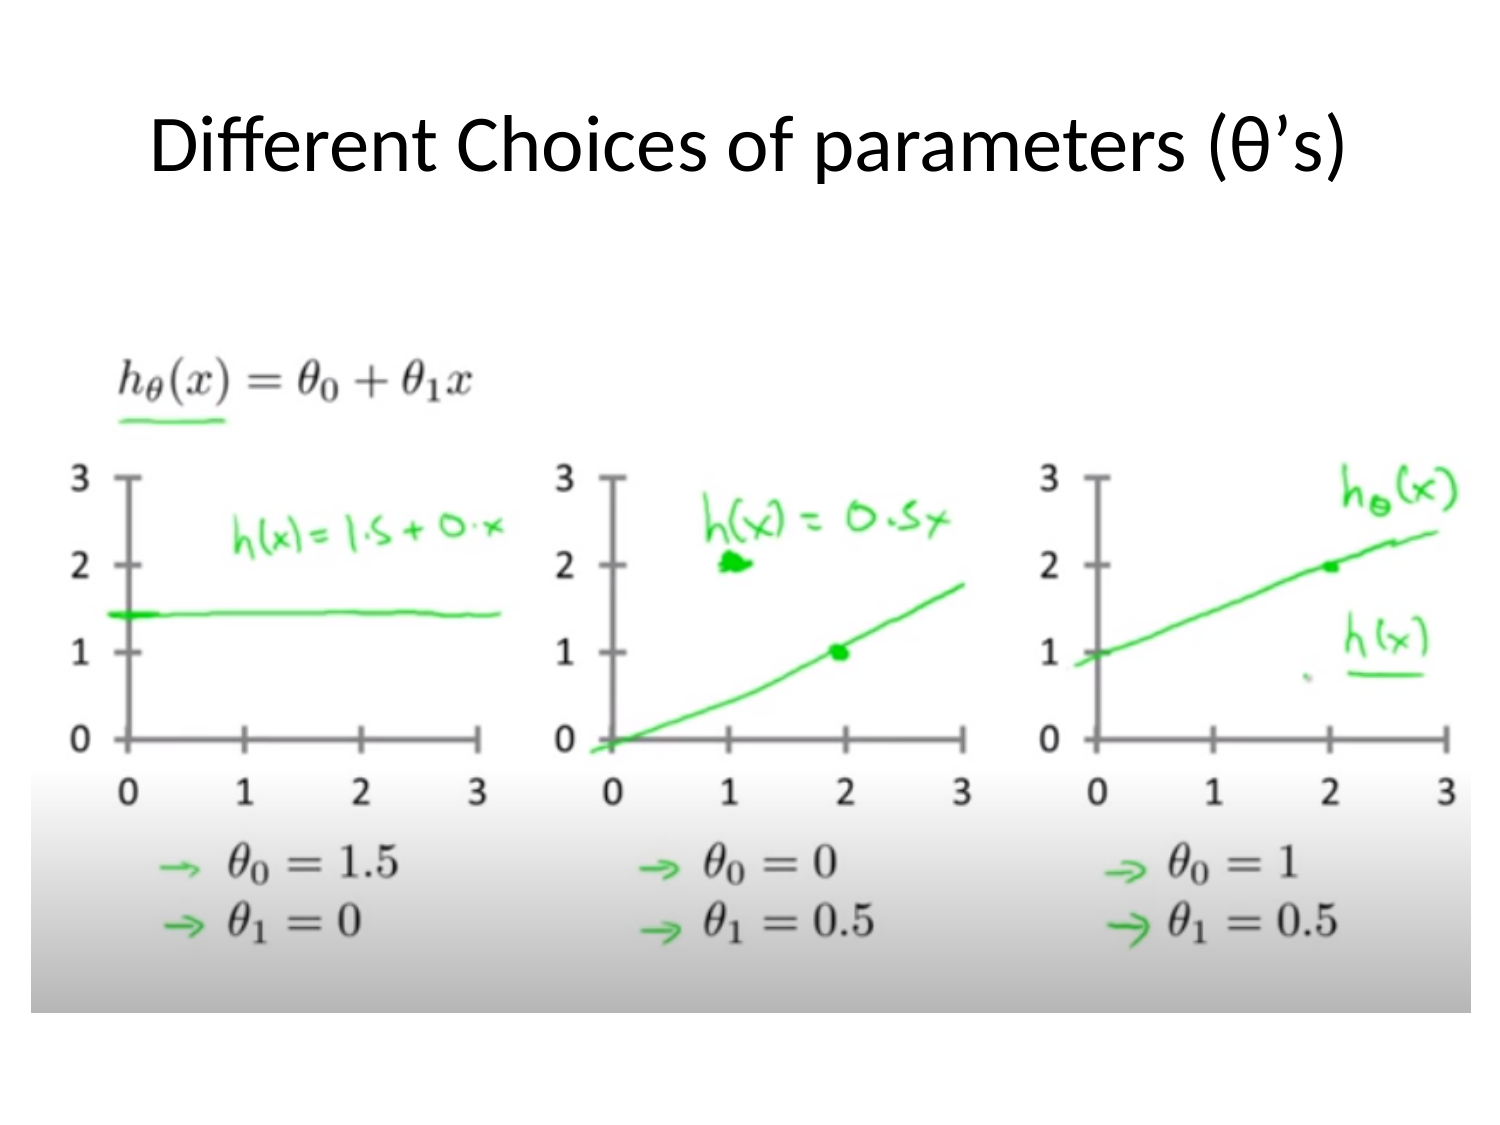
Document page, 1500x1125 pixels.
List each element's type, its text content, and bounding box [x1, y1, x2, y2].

title Different Choices of parameters (θ’s) [75, 45, 1425, 233]
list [31, 316, 1471, 1013]
